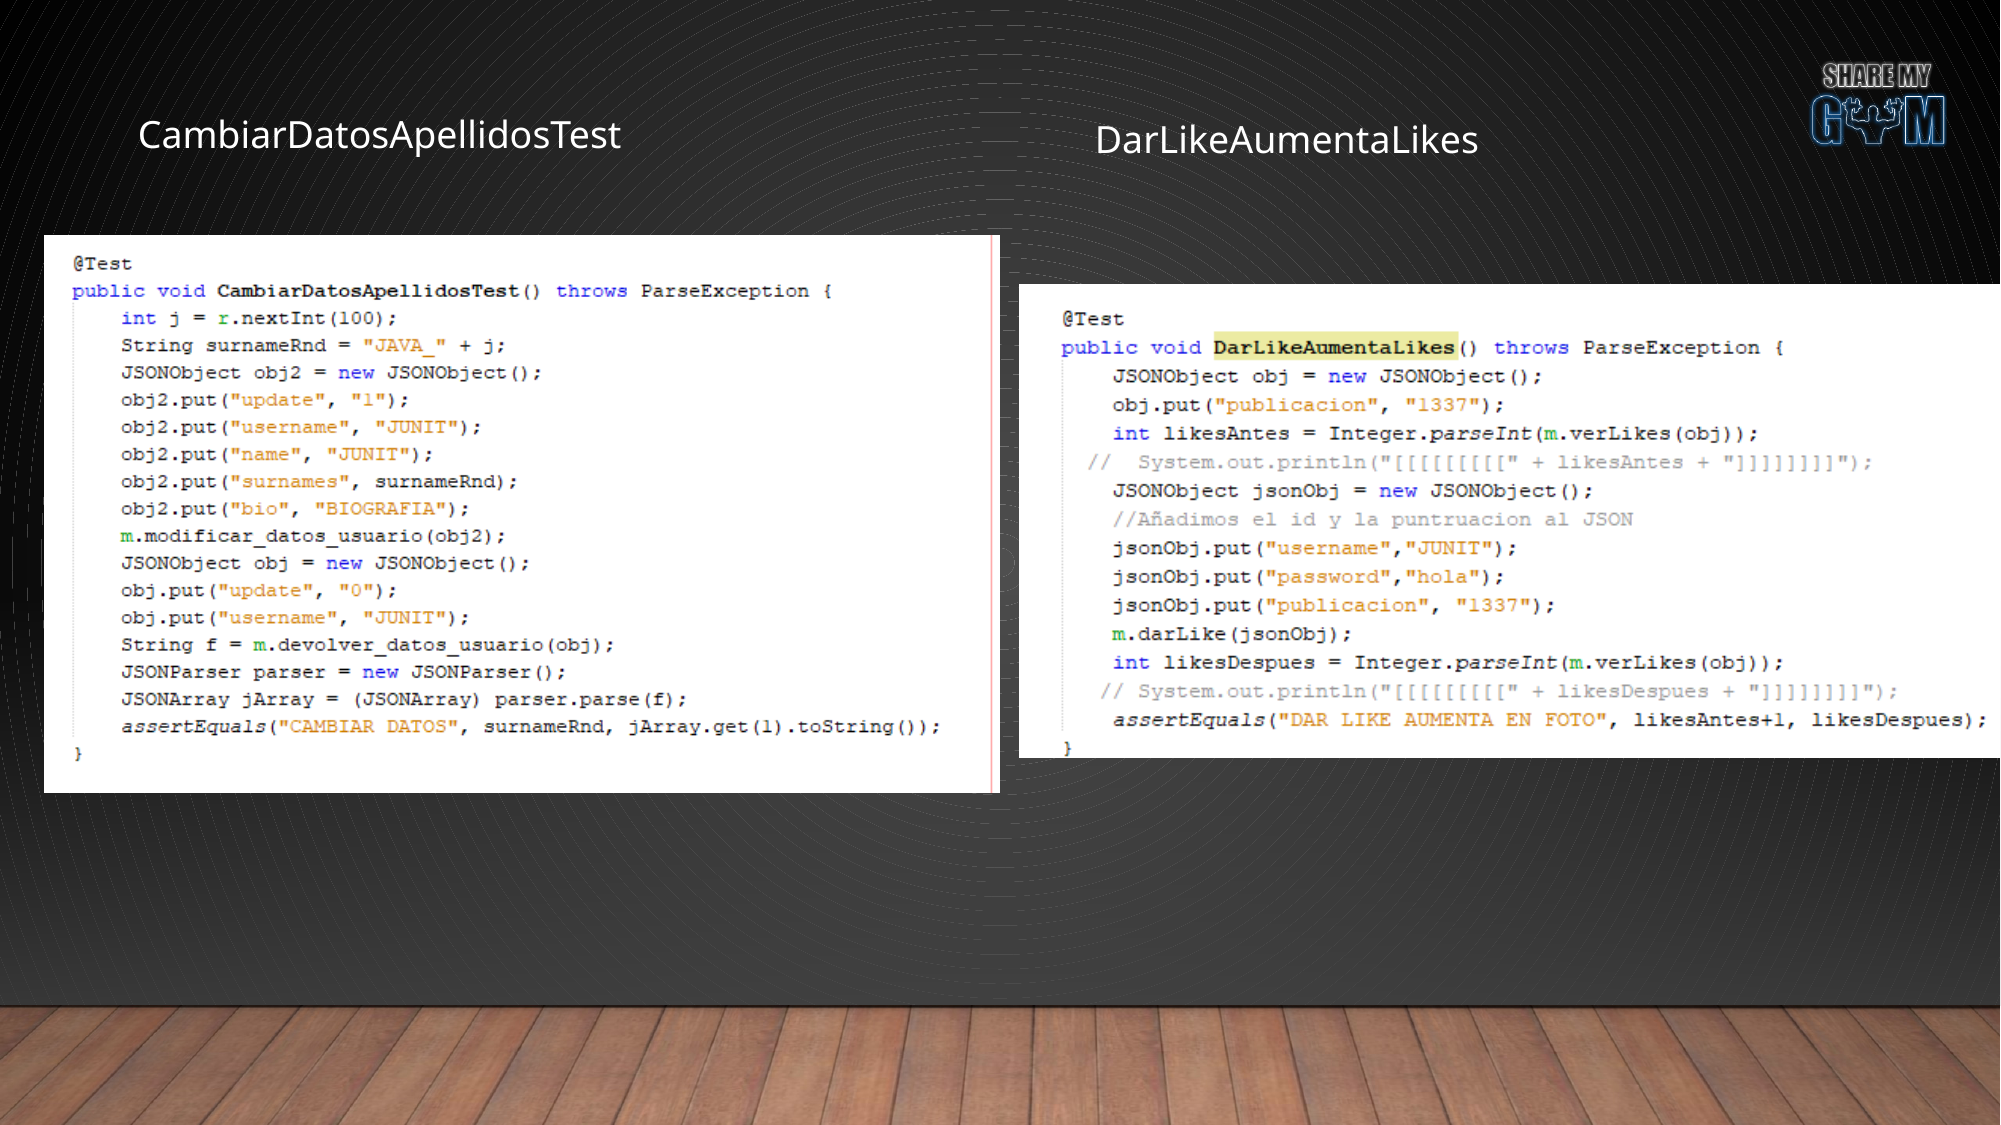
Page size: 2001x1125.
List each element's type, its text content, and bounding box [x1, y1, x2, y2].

text_box DarLikeAumentaLikes [1079, 108, 1877, 168]
picture [44, 235, 1001, 794]
picture [1806, 45, 1947, 162]
text_box CambiarDatosApellidosTest [123, 103, 920, 163]
picture [1018, 284, 2000, 758]
picture [0, 1005, 2000, 1125]
